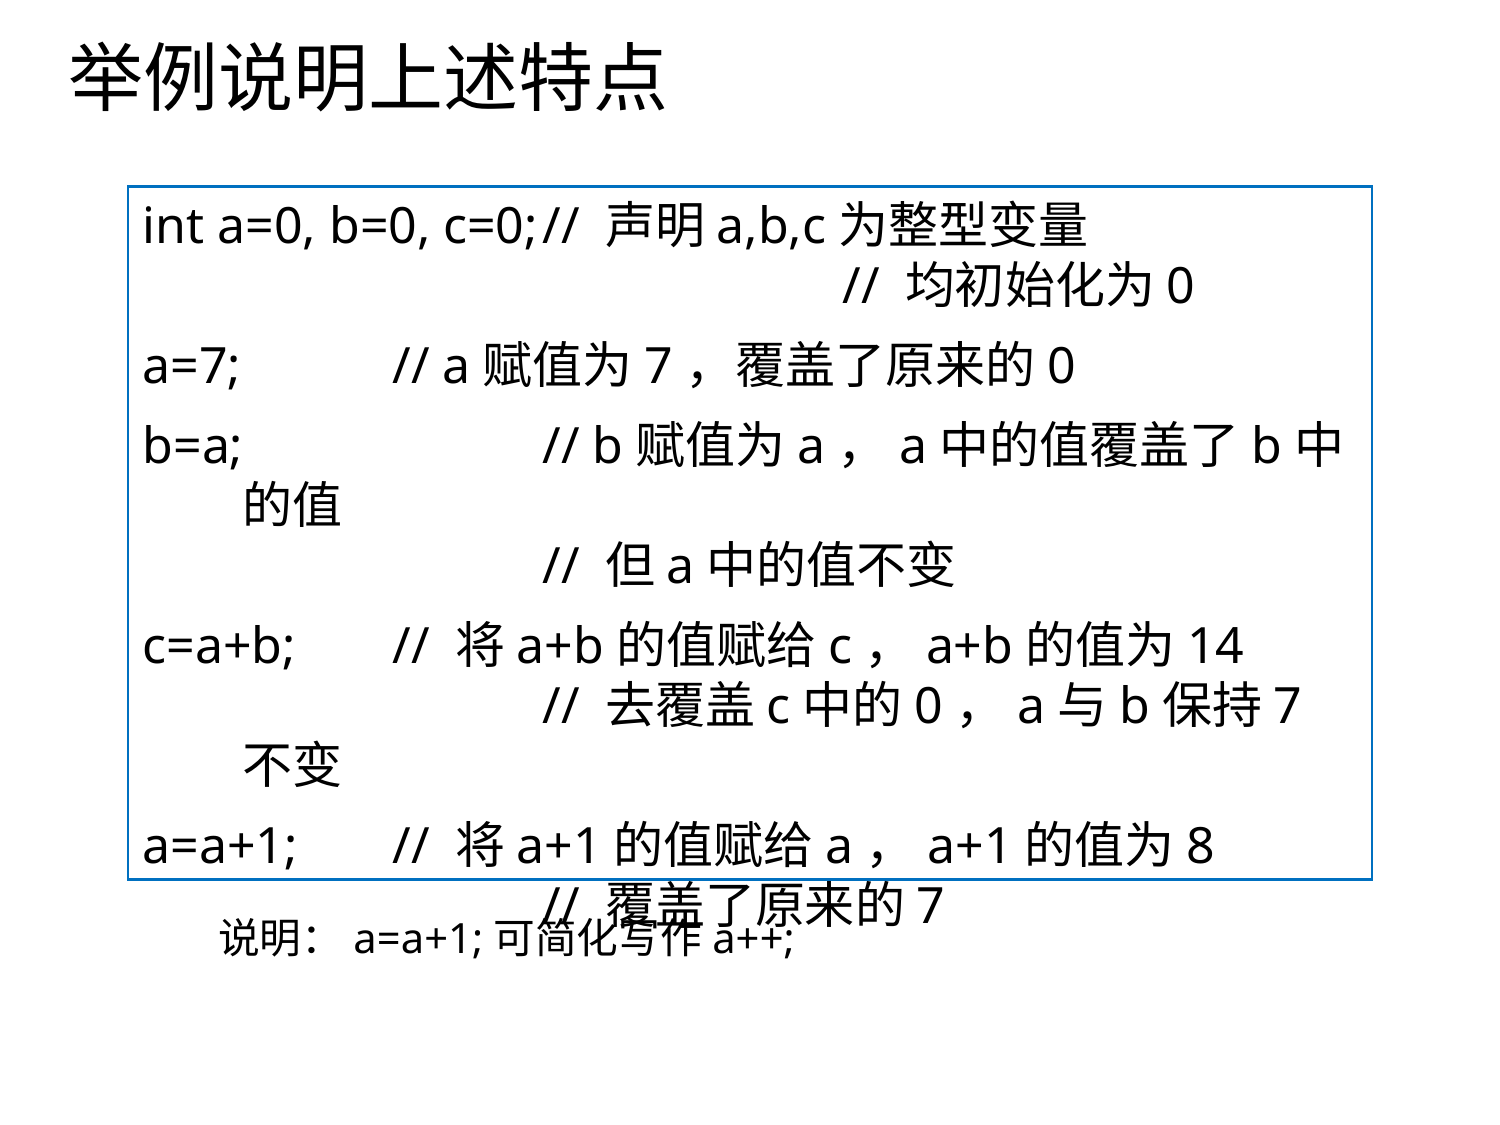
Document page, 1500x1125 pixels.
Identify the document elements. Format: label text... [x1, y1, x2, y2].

text_box 说明：a=a+1;可简化写作a++; [203, 910, 1108, 991]
text_box 举例说明上述特点 [53, 0, 691, 156]
text_box int a=0, b=0, c=0; // 声明a,b,c为整型变量 // 均初始化为0 a=7; // a赋值为7，覆盖了原来的0 b=a; // b赋值为a，a中的值覆盖了b中的值 // 但a中的值不变 c=a+b; // 将a+b的值赋给c，a+b的值为14 // 去覆盖c中的0，a与b保持7不变 a=a+1; // 将a+1的值赋给a，a+1的值为8 // 覆盖了原来的7 [128, 186, 1372, 880]
